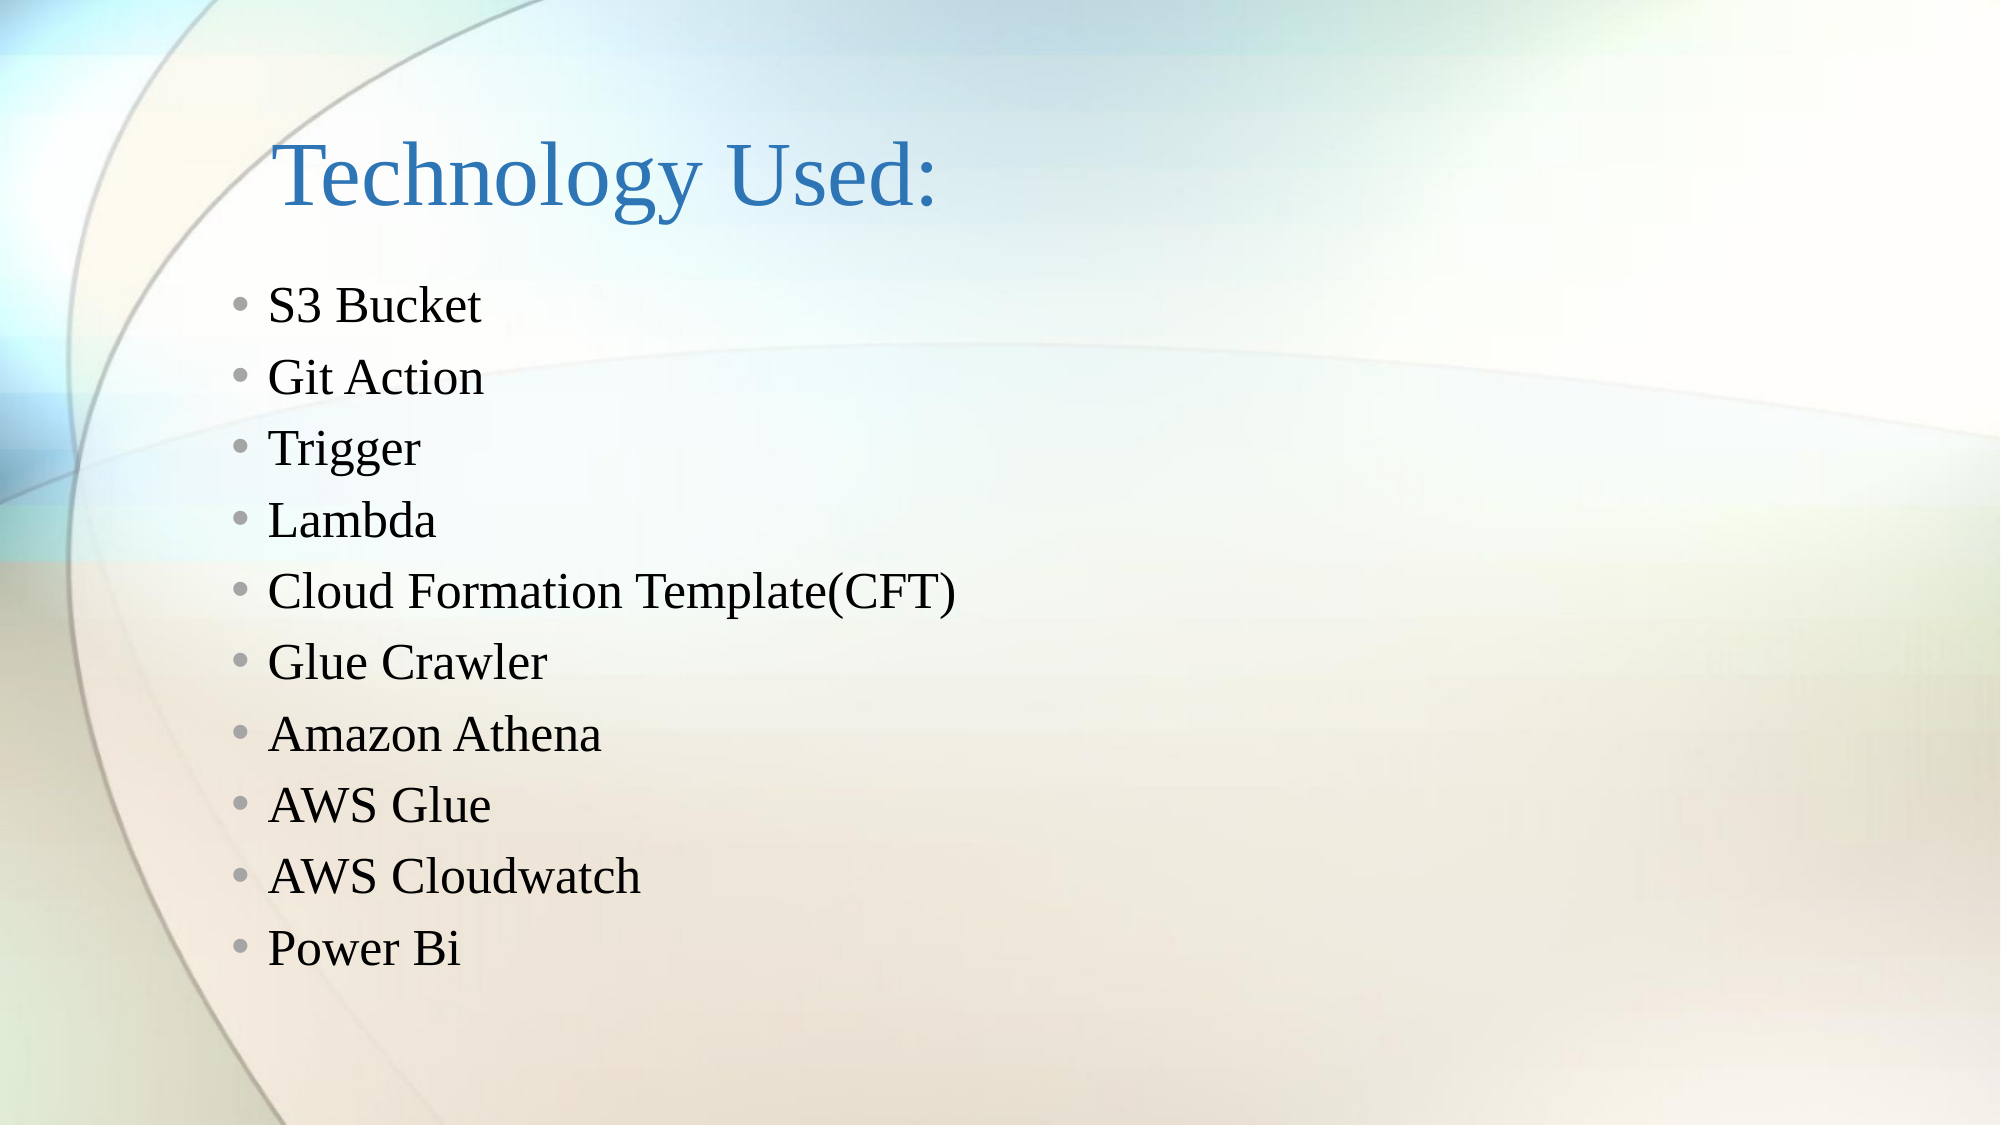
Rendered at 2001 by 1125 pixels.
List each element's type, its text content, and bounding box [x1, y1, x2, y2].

picture [0, 0, 2001, 1125]
title Technology Used: [256, 59, 1863, 278]
list S3 Bucket Git Action Trigger Lambda Cloud Formation Template(CFT) Glue Crawler Amazon Athena AWS Glue AWS Cloudwatch Power Bi [216, 270, 1823, 985]
